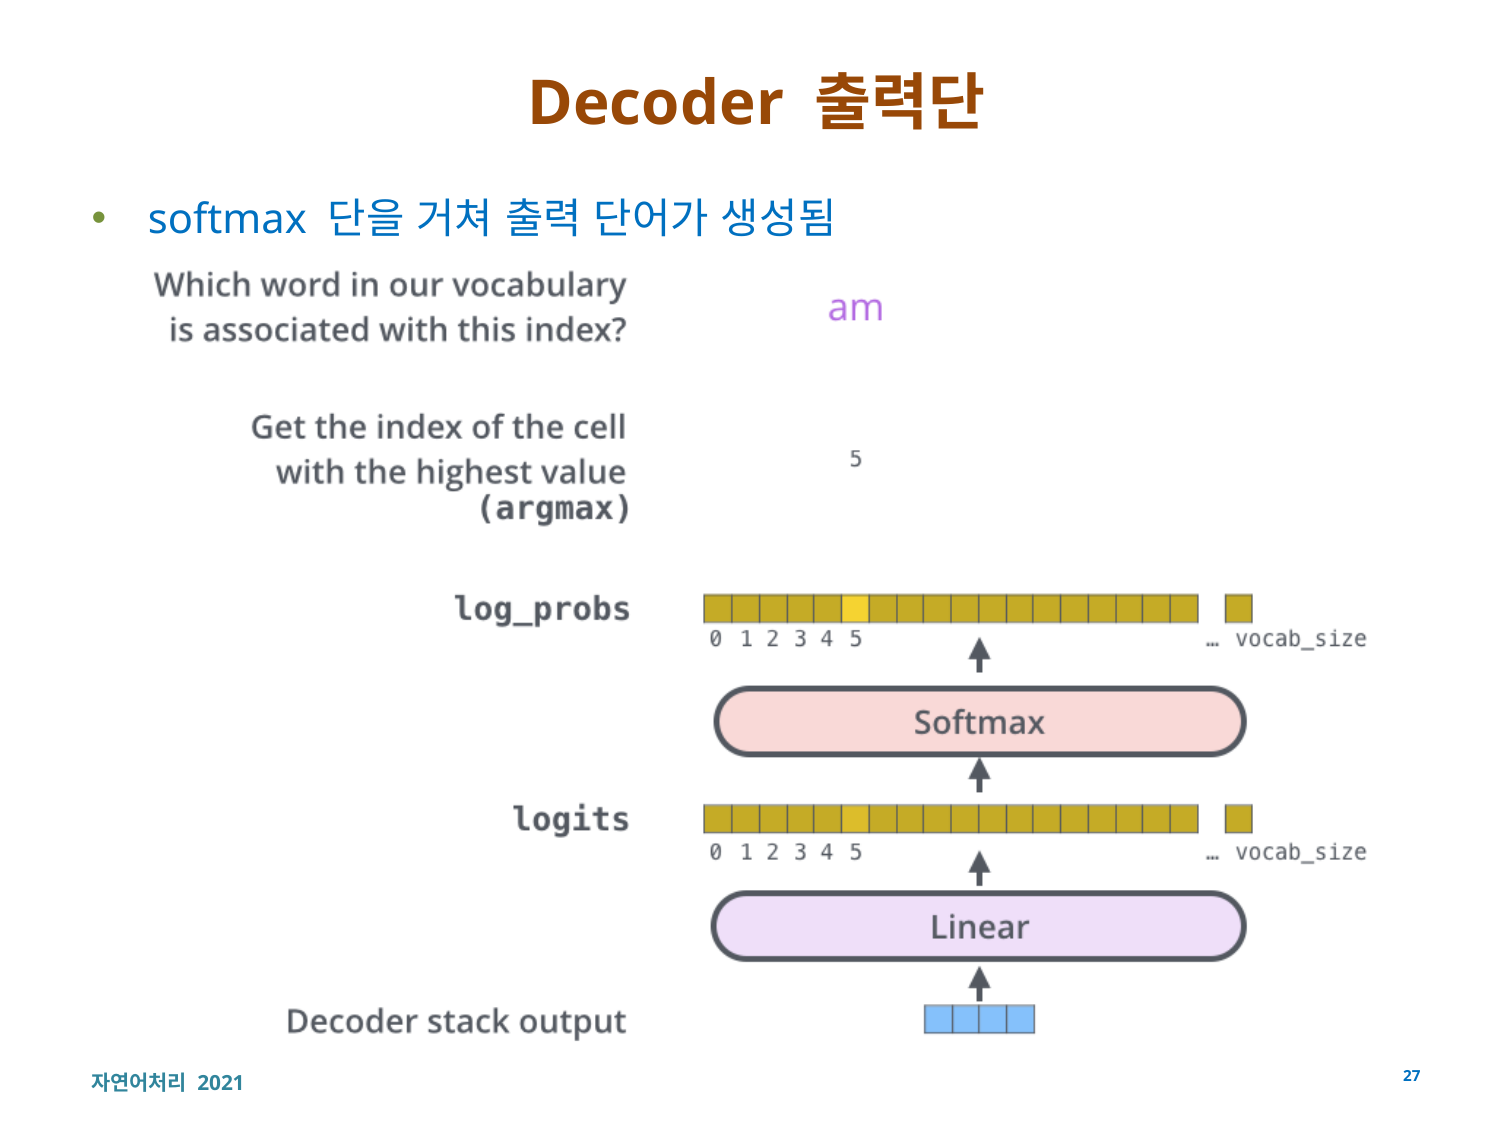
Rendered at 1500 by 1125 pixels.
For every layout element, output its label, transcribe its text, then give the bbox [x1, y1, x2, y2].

picture [147, 261, 1419, 1044]
list softmax 단을 거쳐 출력 단어가 생성됨 [76, 184, 1436, 268]
title Decoder 출력단 [76, 54, 1437, 145]
